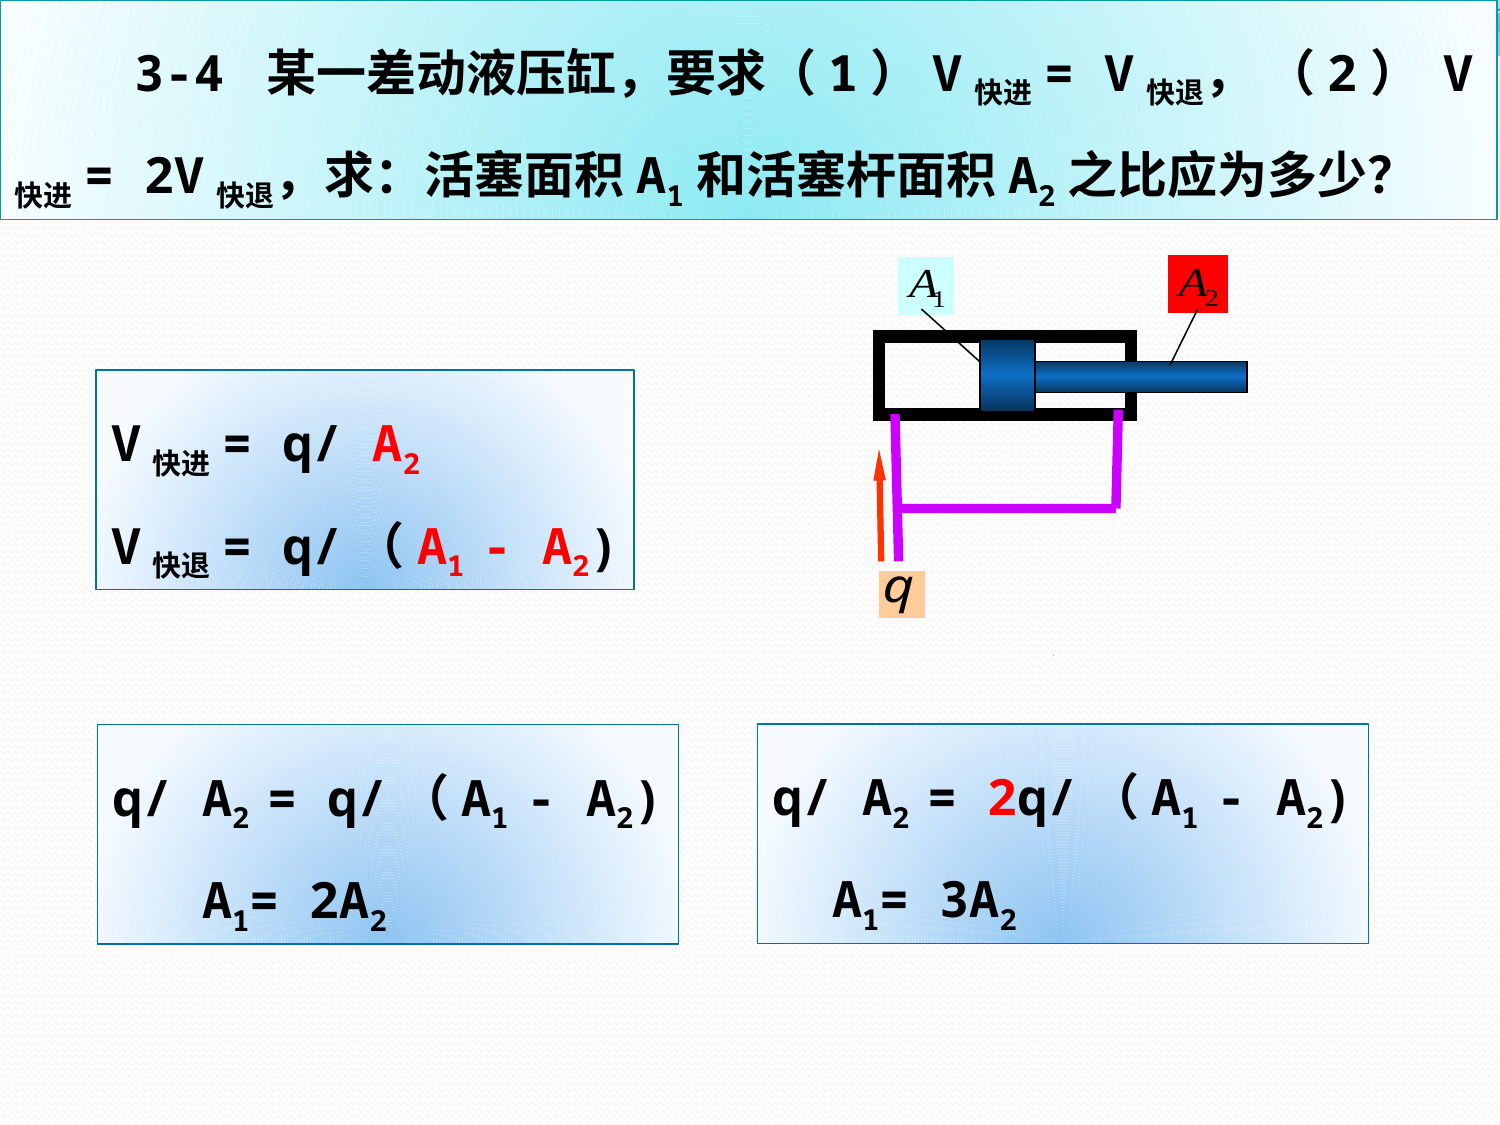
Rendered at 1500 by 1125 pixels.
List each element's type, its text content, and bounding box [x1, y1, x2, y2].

text_box q/ A2 = q/（A1 - A2) A1= 2A2 [97, 724, 679, 945]
text_box q/ A2 = 2q/（A1 - A2) A1= 3A2 [757, 723, 1369, 944]
text_box 3-4 某一差动液压缸，要求（1）V快进= V快退， （2） V快进= 2V快退，求：活塞面积A1和活塞杆面积A2之比应为多少？ [0, 0, 1498, 220]
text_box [878, 254, 1248, 656]
text_box V快进= q/ A2 V快退= q/（A1 - A2) [95, 369, 635, 590]
